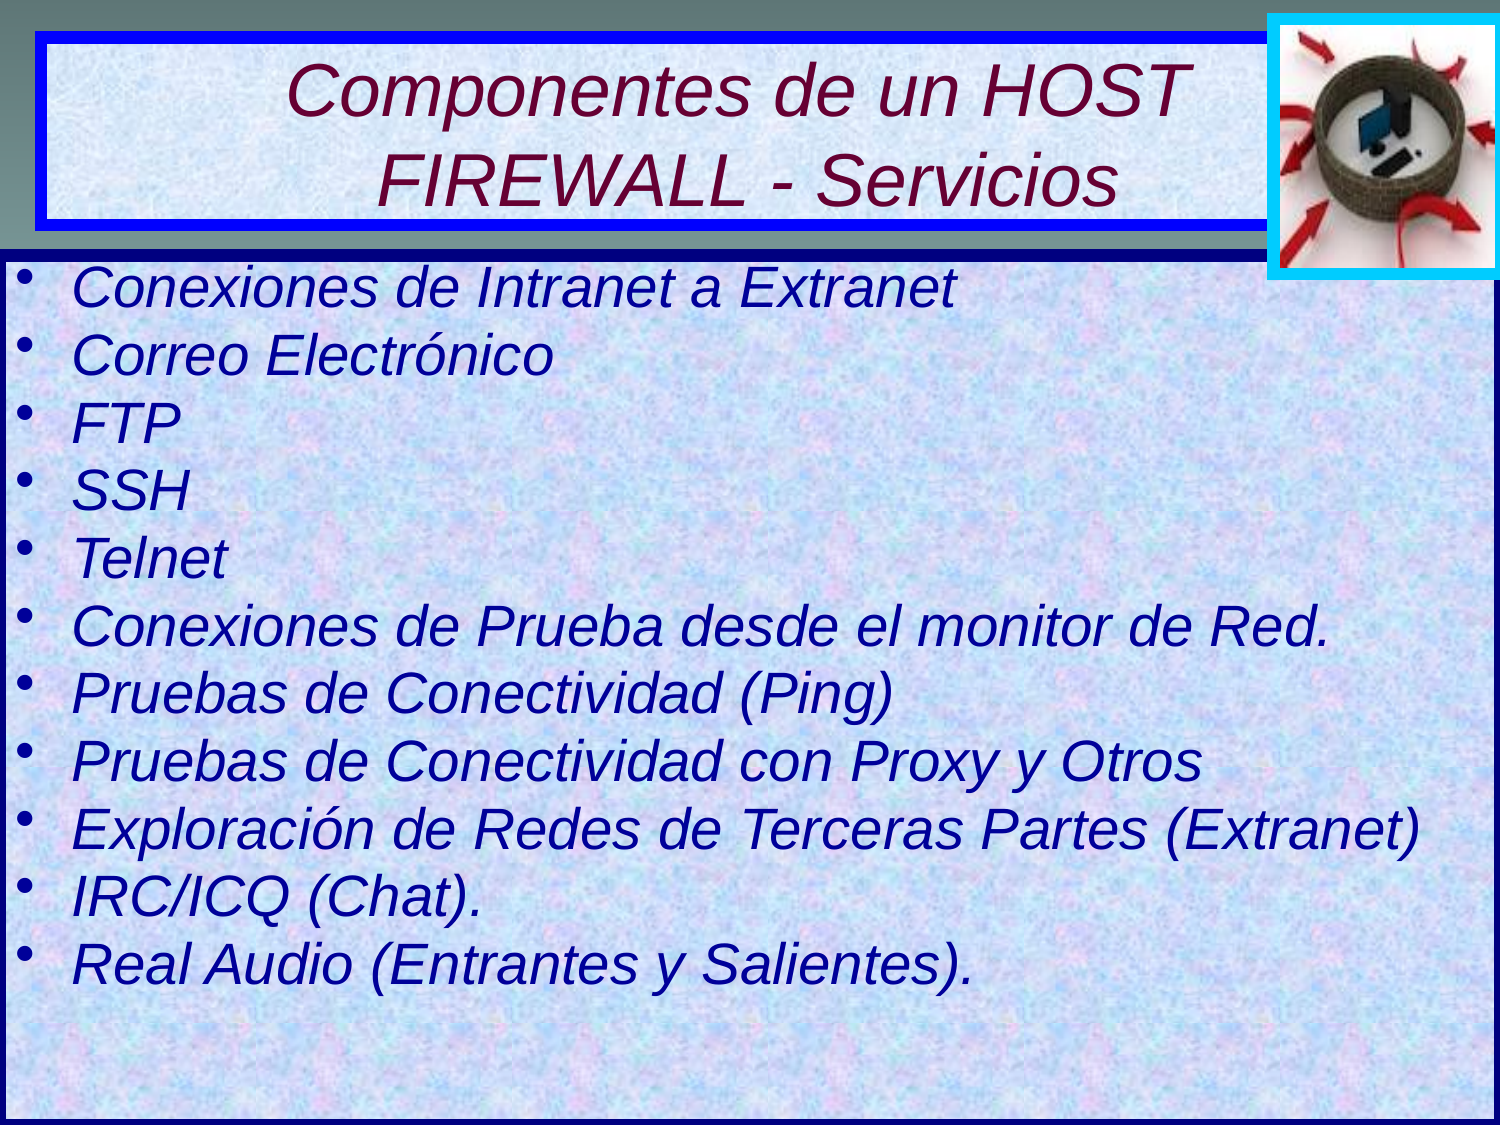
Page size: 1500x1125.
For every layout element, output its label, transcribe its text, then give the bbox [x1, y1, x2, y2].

picture [1281, 26, 1494, 267]
title Componentes de un HOST FIREWALL - Servicios [40, 37, 1267, 226]
list Conexiones de Intranet a Extranet Correo Electrónico FTP SSH Telnet Conexiones de Prueba desde el monitor de Red. Pruebas de Conectividad (Ping) Pruebas de Conectividad con Proxy y Otros Exploración de Redes de Terceras Partes (Extranet) IRC/ICQ (Chat). Real Audio (Entrantes y Salientes). [0, 255, 1500, 1125]
